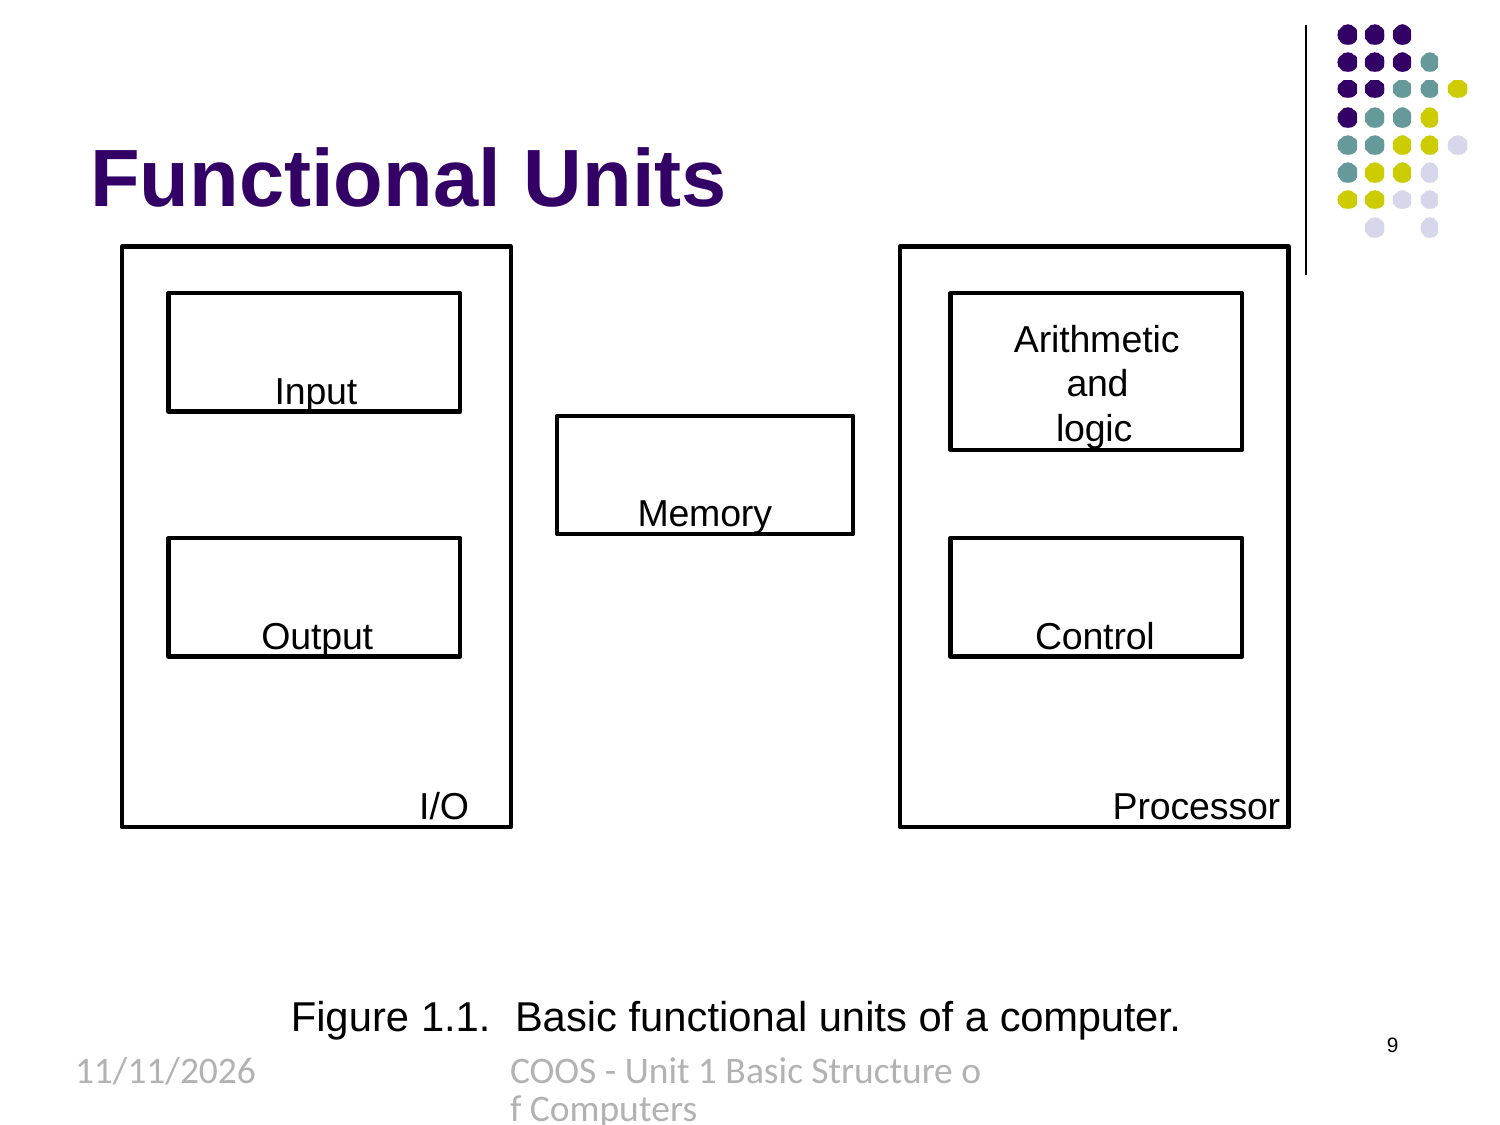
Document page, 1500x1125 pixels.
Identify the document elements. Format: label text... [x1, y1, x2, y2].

picture [1447, 135, 1468, 155]
picture [1364, 107, 1385, 128]
picture [1337, 52, 1358, 72]
text_box 9 [1380, 1032, 1417, 1058]
text_box Control [950, 538, 1243, 657]
text_box I/O [122, 246, 511, 828]
picture [1420, 190, 1439, 209]
picture [1364, 190, 1385, 209]
picture [1364, 52, 1385, 72]
picture [1364, 80, 1385, 98]
picture [1337, 135, 1358, 155]
picture [1420, 80, 1439, 98]
text_box Memory [557, 415, 854, 535]
picture [1420, 217, 1439, 238]
picture [1337, 107, 1358, 128]
picture [1392, 80, 1412, 98]
picture [1420, 52, 1439, 72]
picture [1364, 135, 1385, 155]
picture [1392, 52, 1412, 72]
picture [1392, 190, 1412, 209]
picture [1420, 162, 1439, 183]
picture [1364, 217, 1385, 238]
picture [1420, 135, 1439, 155]
picture [1337, 190, 1358, 209]
text_box Figure 1.1. Basic functional units of a computer. [288, 987, 1182, 1040]
title Functional Units [87, 123, 730, 314]
text_box Processor [899, 246, 1289, 828]
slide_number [75, 1046, 420, 1103]
picture [1420, 107, 1439, 128]
picture [1392, 107, 1412, 128]
footer COOS - Unit 1 Basic Structure of Computers [510, 1046, 990, 1103]
picture [1364, 162, 1385, 183]
picture [1337, 24, 1358, 45]
text_box Output [168, 538, 461, 657]
picture [1337, 80, 1358, 98]
picture [1337, 162, 1358, 183]
picture [1392, 162, 1412, 183]
picture [1364, 24, 1385, 45]
picture [1392, 24, 1412, 45]
picture [1392, 135, 1412, 155]
text_box Arithmetic and logic [950, 293, 1243, 450]
text_box Input [168, 293, 461, 412]
picture [1447, 80, 1468, 98]
